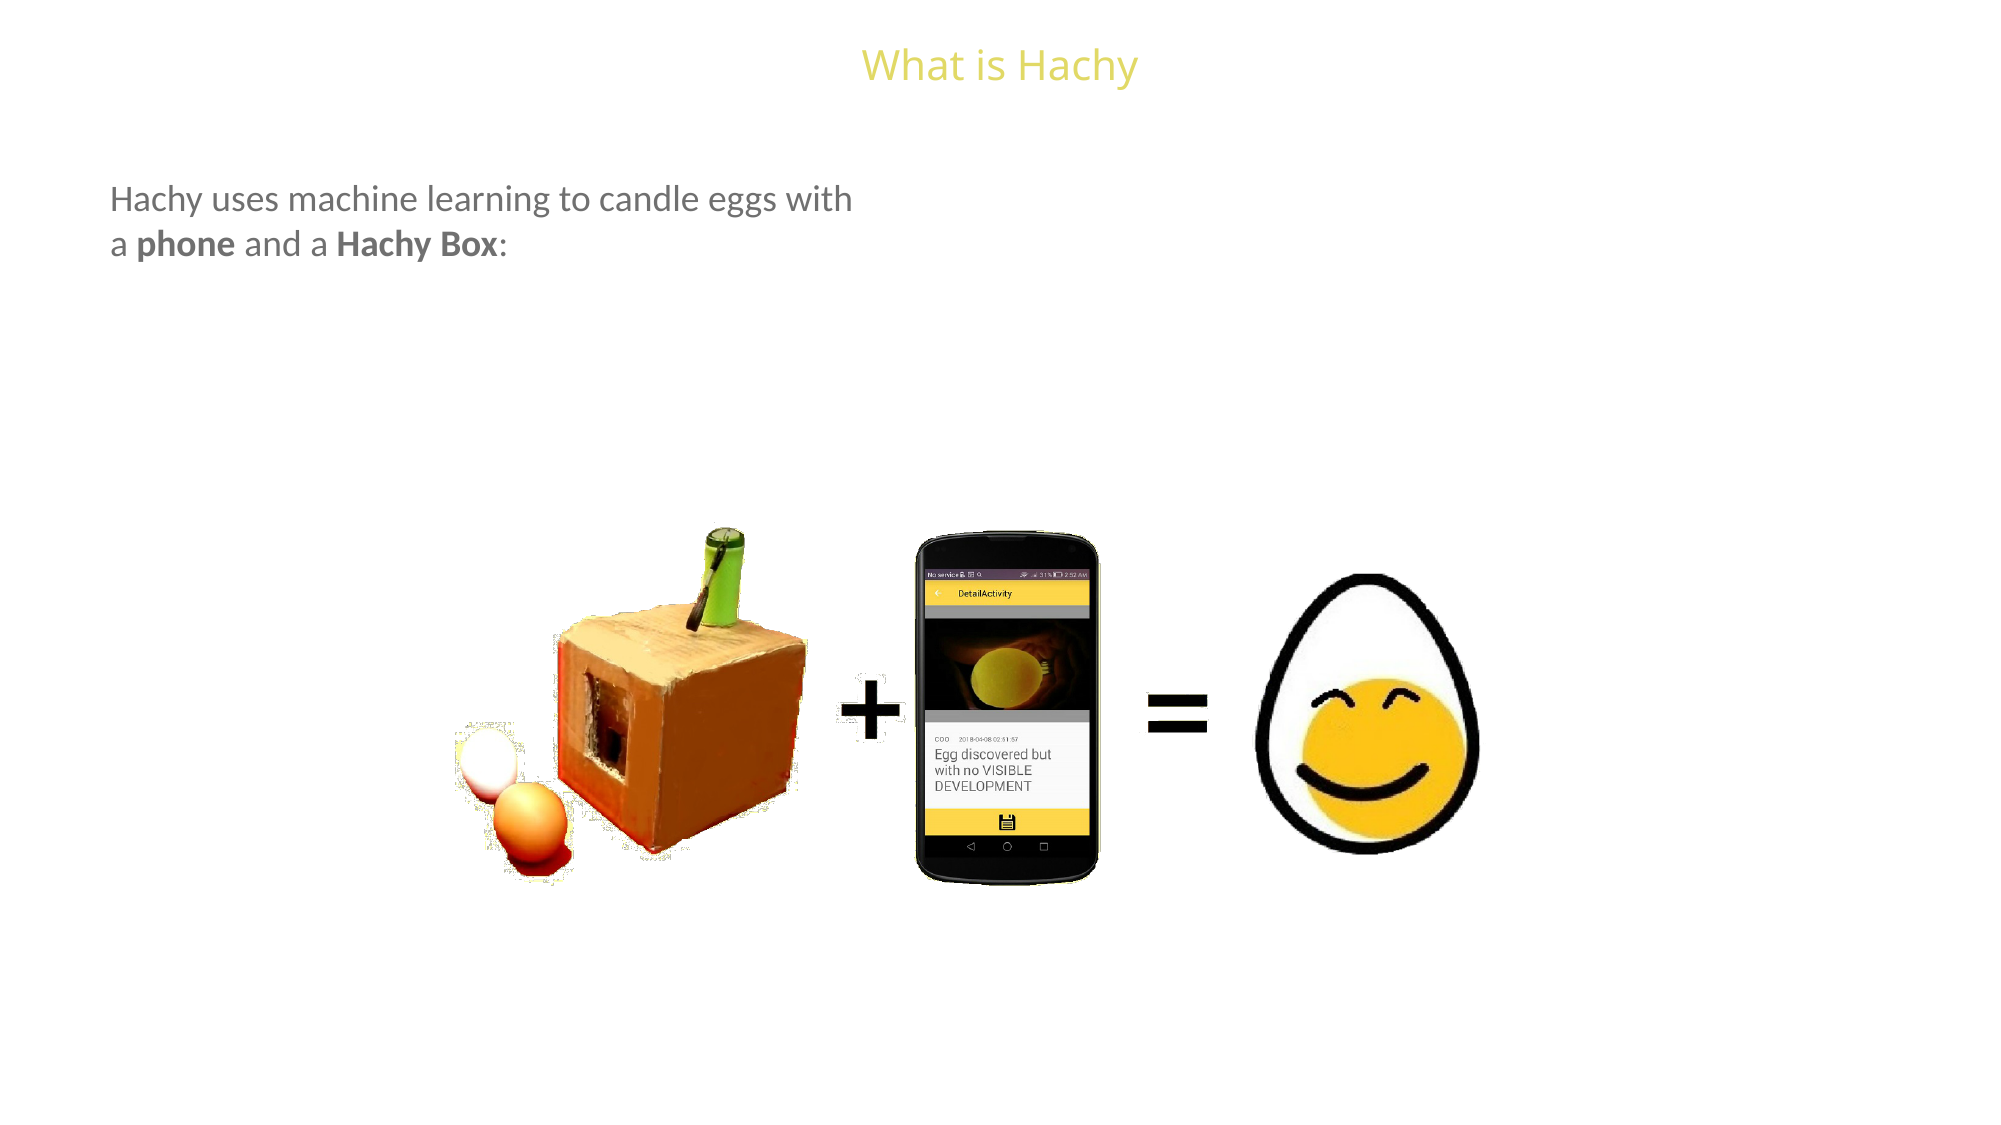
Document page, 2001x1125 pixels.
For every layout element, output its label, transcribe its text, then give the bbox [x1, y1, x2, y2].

text_box Hachy uses machine learning to candle eggs with a phone and a Hachy Box: [95, 166, 1019, 272]
picture [425, 458, 1574, 928]
title What is Hachy [137, 0, 1863, 133]
